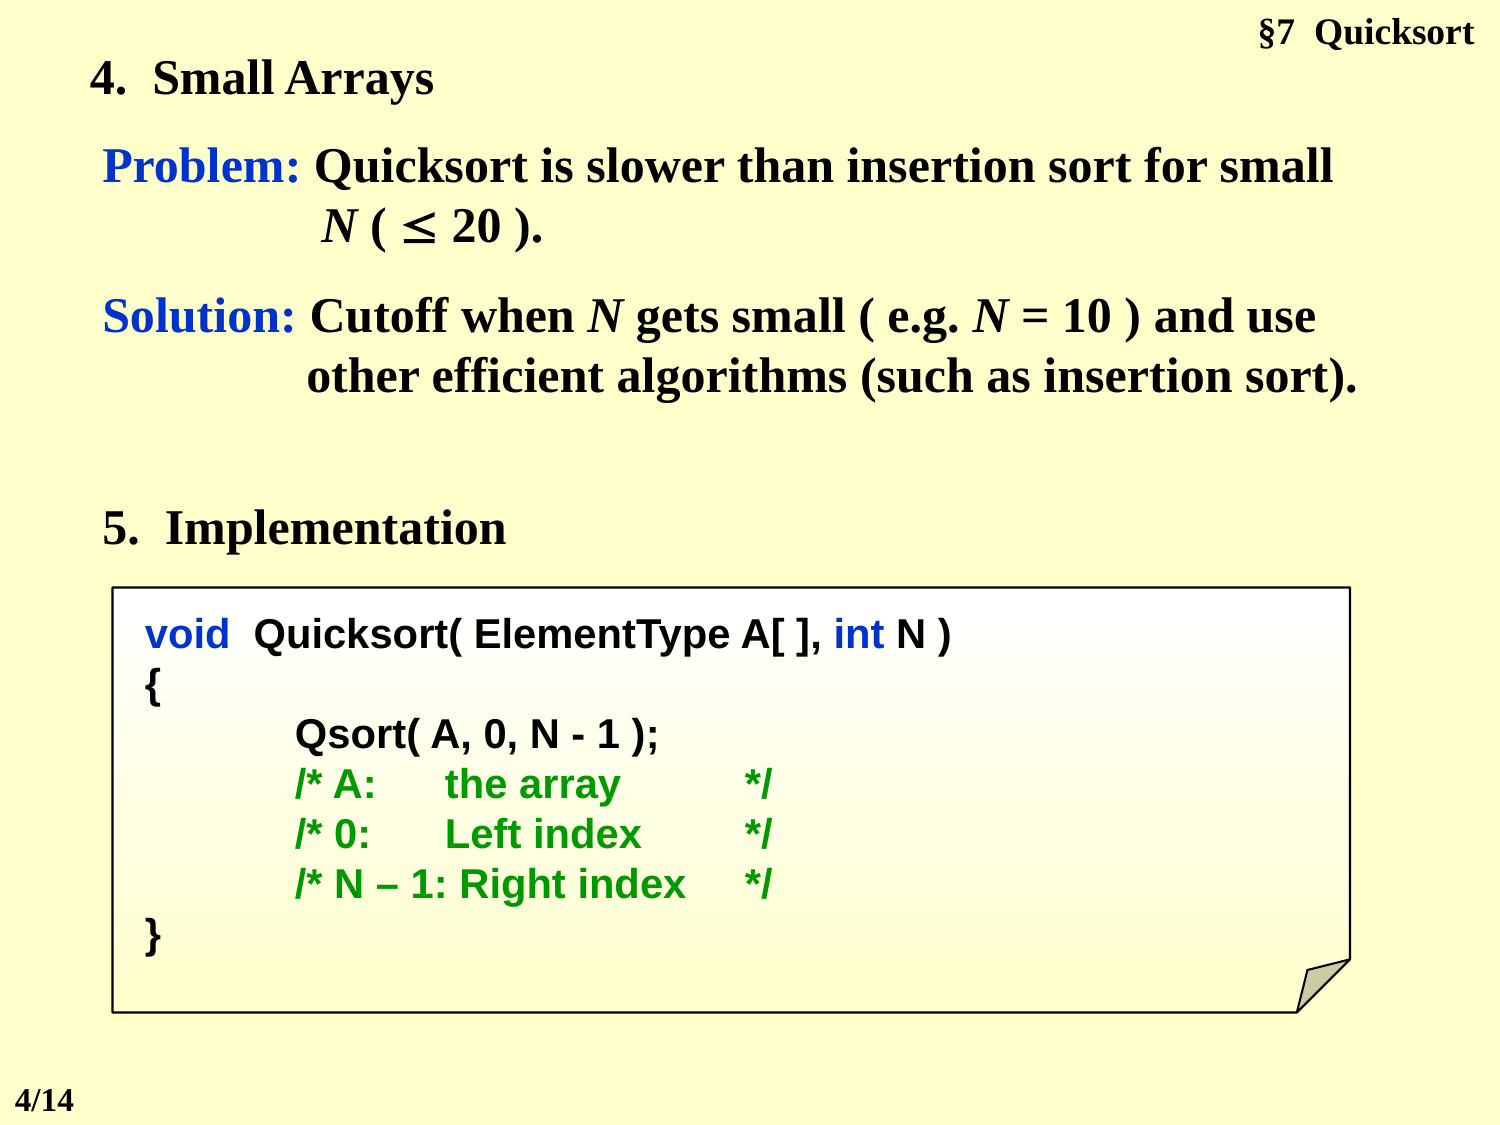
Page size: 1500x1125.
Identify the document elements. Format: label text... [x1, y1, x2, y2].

text_box 4. Small Arrays [75, 37, 500, 113]
text_box Problem: Quicksort is slower than insertion sort for small N (  20 ). [87, 124, 1388, 260]
text_box 4/14 [0, 1070, 148, 1125]
text_box §7 Quicksort [1174, 0, 1499, 60]
text_box void Quicksort( ElementType A[ ], int N ) { Qsort( A, 0, N - 1 ); /* A: the array */ /* 0: Left index */ /* N – 1: Right index */ } [112, 587, 1351, 1013]
text_box 5. Implementation [87, 487, 588, 563]
text_box Solution: Cutoff when N gets small ( e.g. N = 10 ) and use other efficient algorithms (such as insertion sort). [87, 274, 1400, 410]
